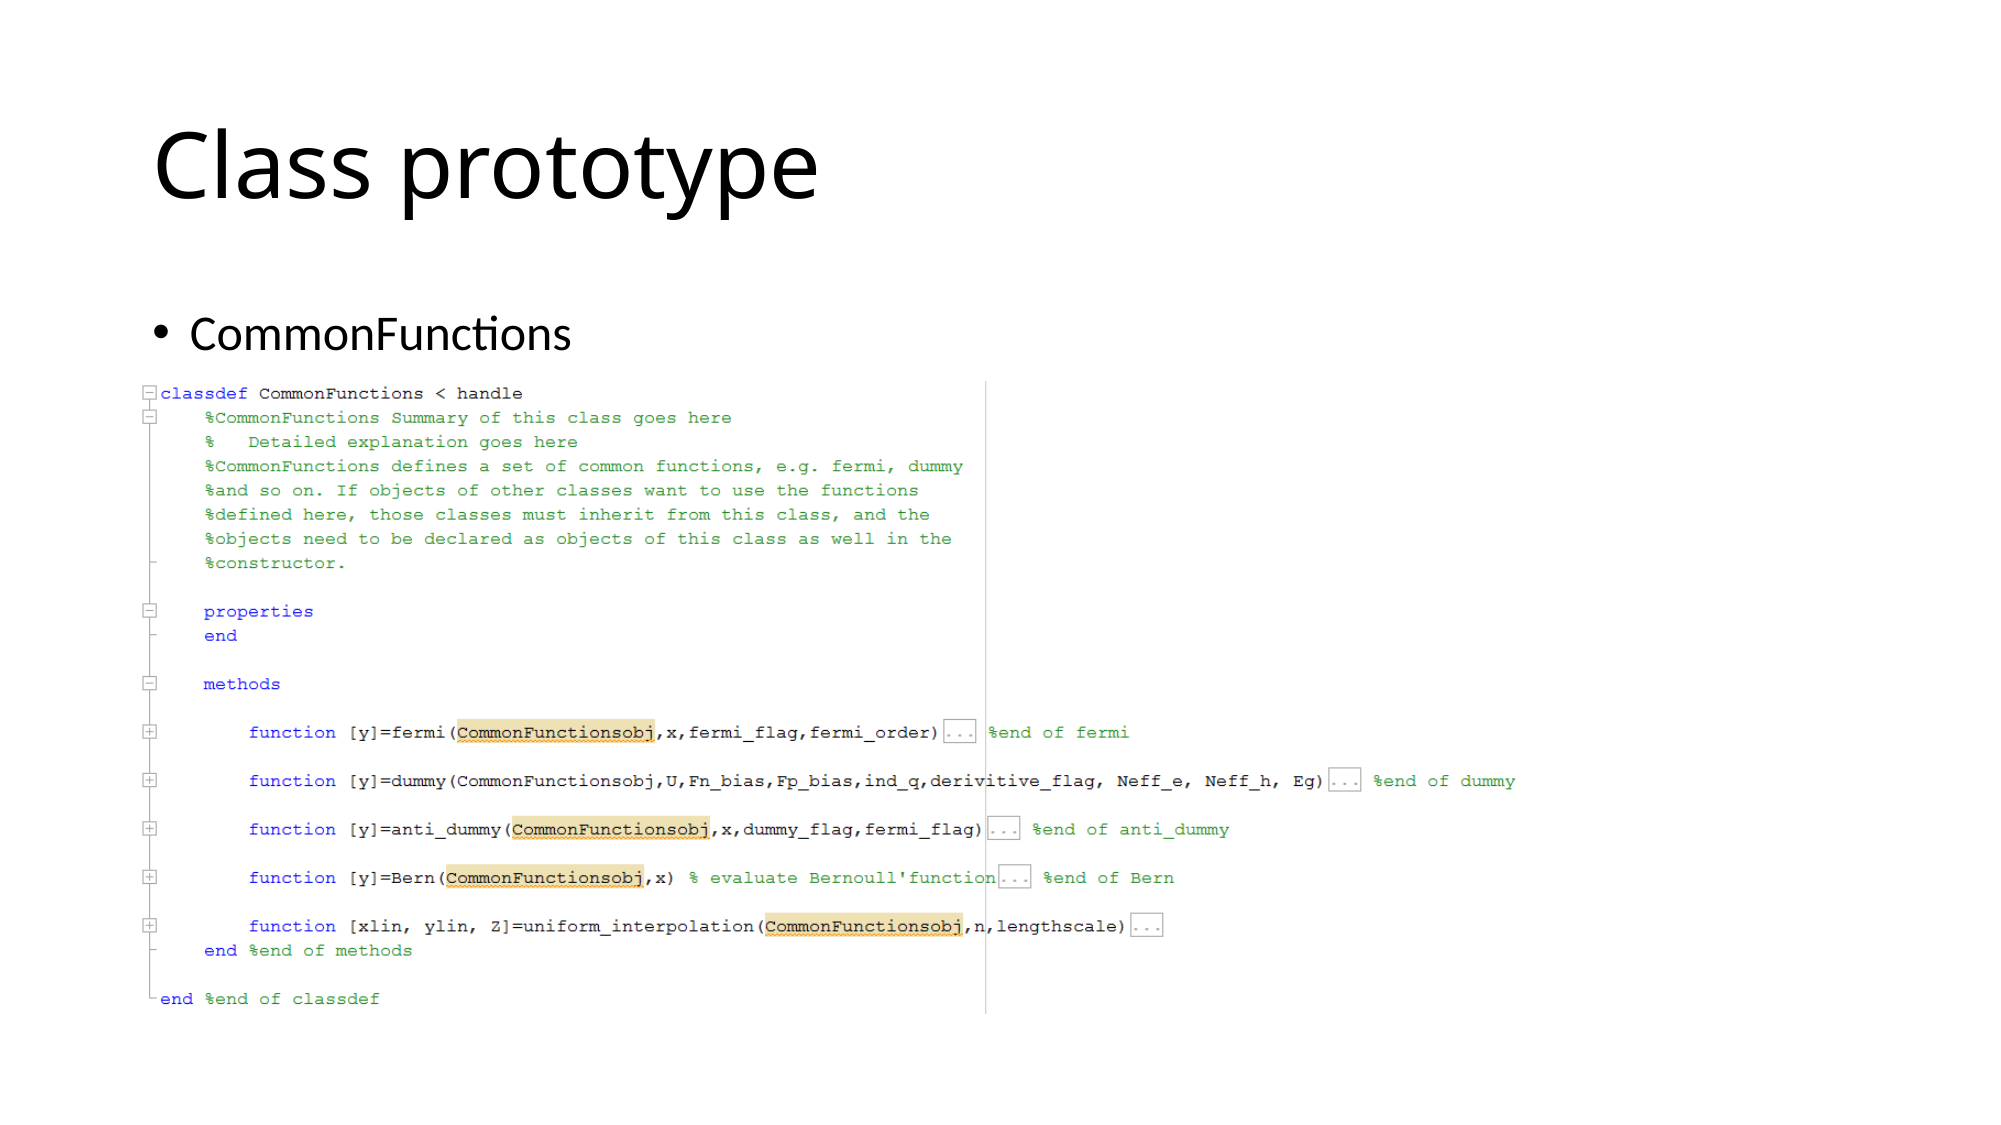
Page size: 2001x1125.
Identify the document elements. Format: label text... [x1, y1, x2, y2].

picture [137, 381, 1522, 1014]
list CommonFunctions [137, 299, 1863, 1014]
title Class prototype [137, 59, 1863, 278]
